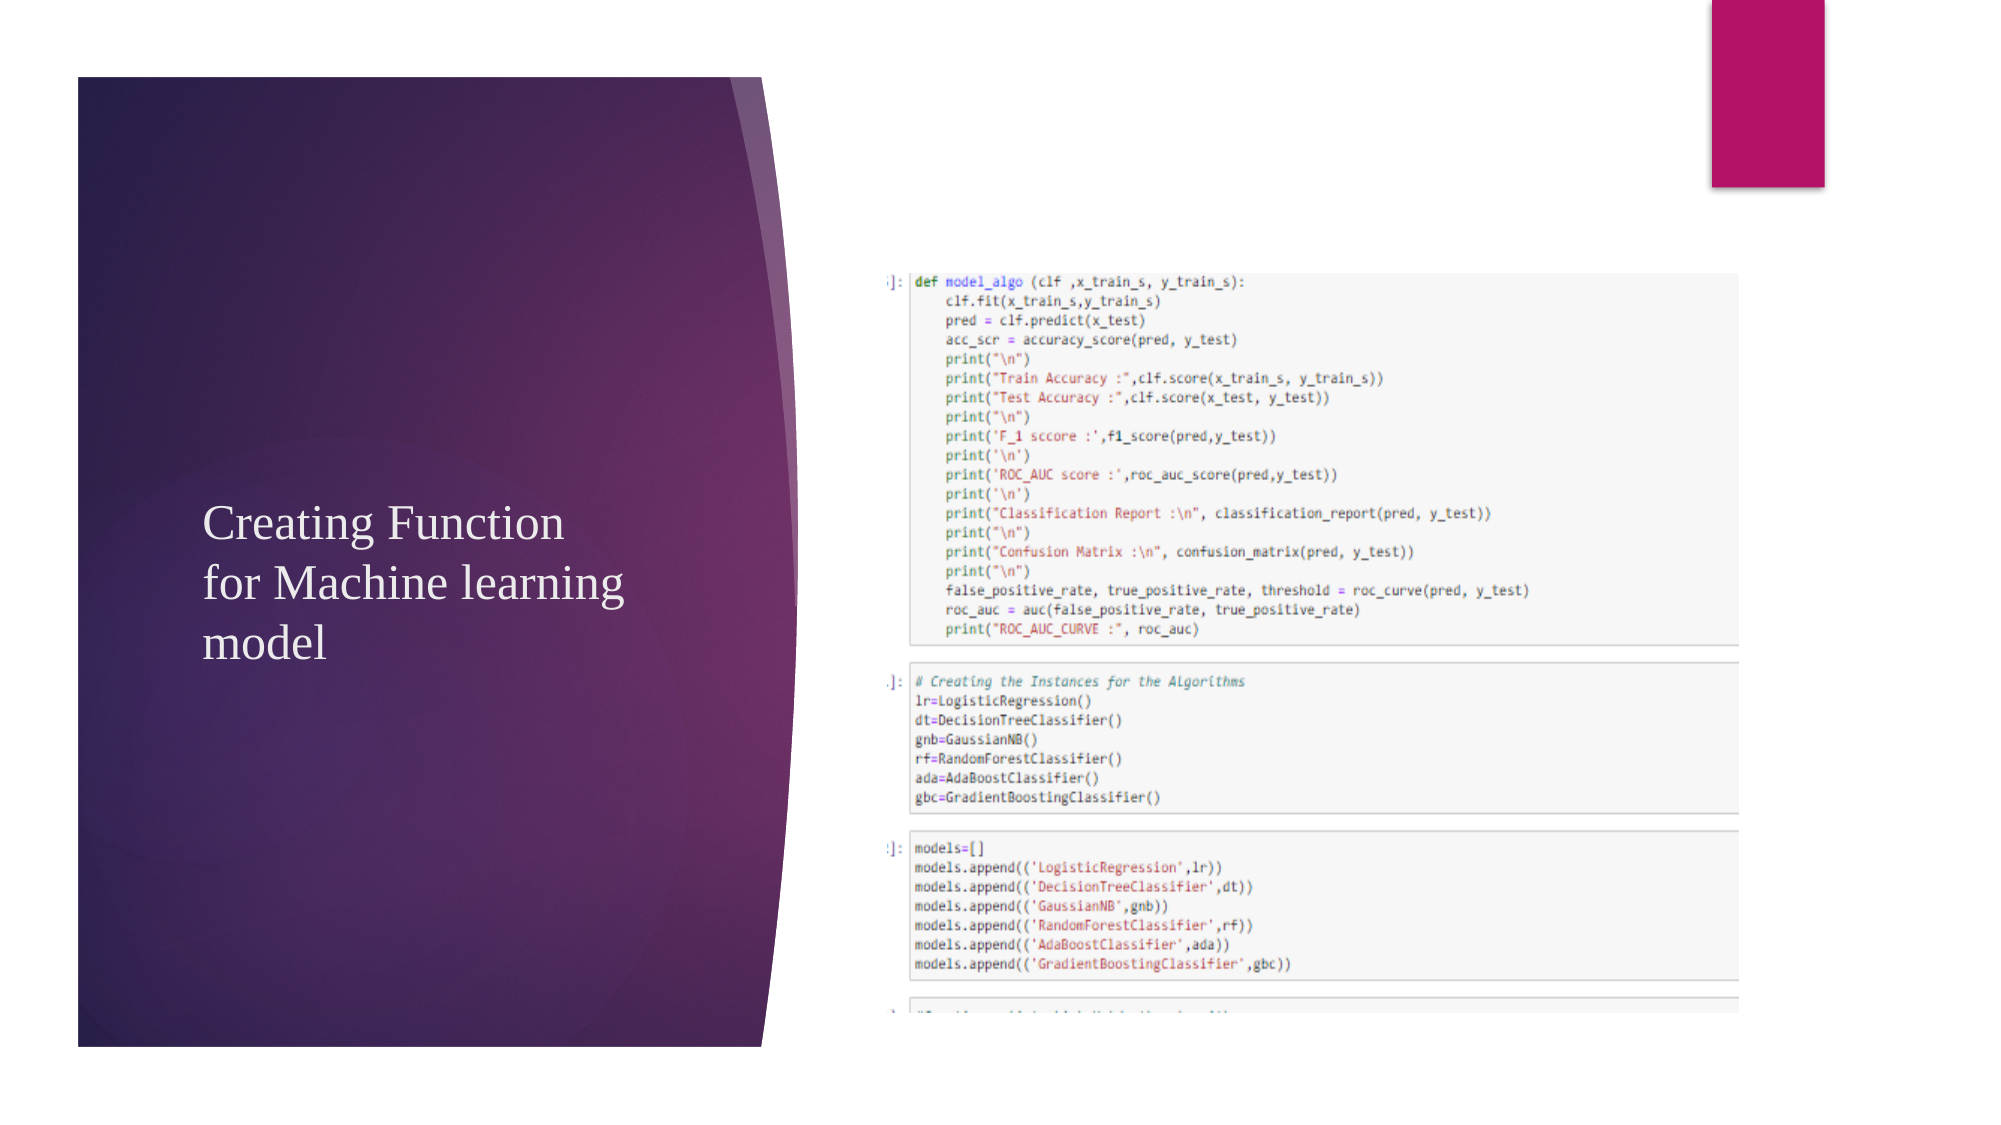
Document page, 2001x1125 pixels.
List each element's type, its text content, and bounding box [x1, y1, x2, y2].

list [887, 273, 1740, 1014]
title Creating Function for Machine learning model [187, 414, 646, 678]
